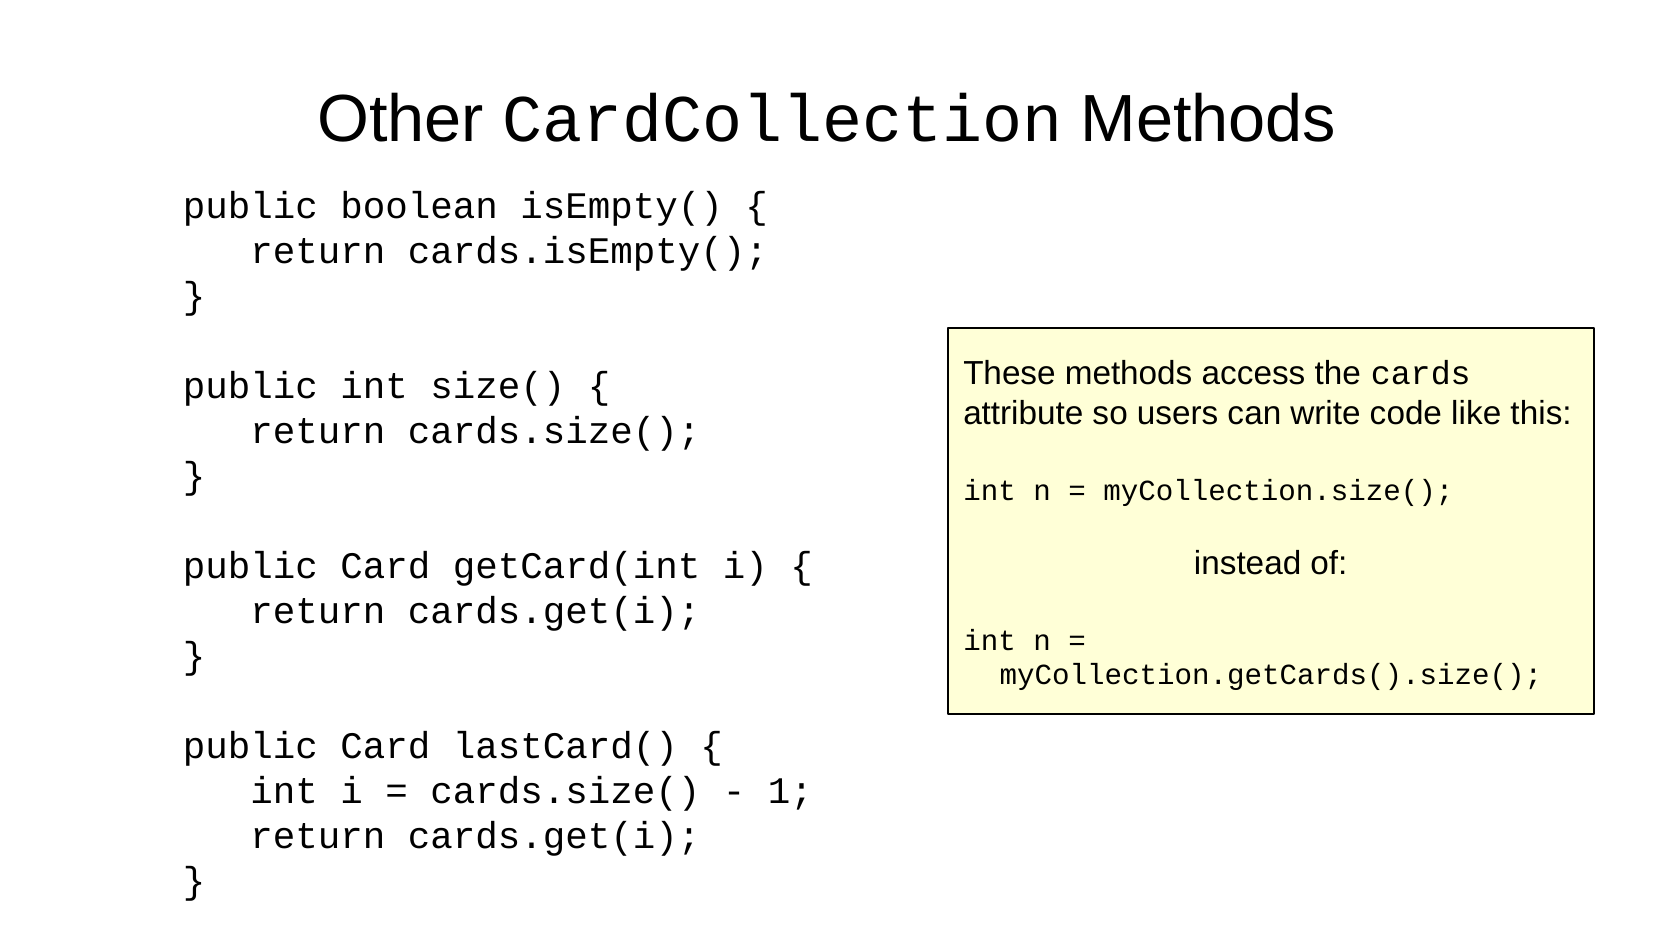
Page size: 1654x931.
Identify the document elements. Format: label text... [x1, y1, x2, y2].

text_box These methods access the cards attribute so users can write code like this: int n = myCollection.size(); instead of: int n = myCollection.getCards().size(); [947, 328, 1594, 714]
text_box Other CardCollection Methods [82, 37, 1571, 193]
text_box public boolean isEmpty() { return cards.isEmpty(); } public int size() { return cards.size(); } public Card getCard(int i) { return cards.get(i); } public Card lastCard() { int i = cards.size() - 1; return cards.get(i); } [168, 173, 962, 912]
